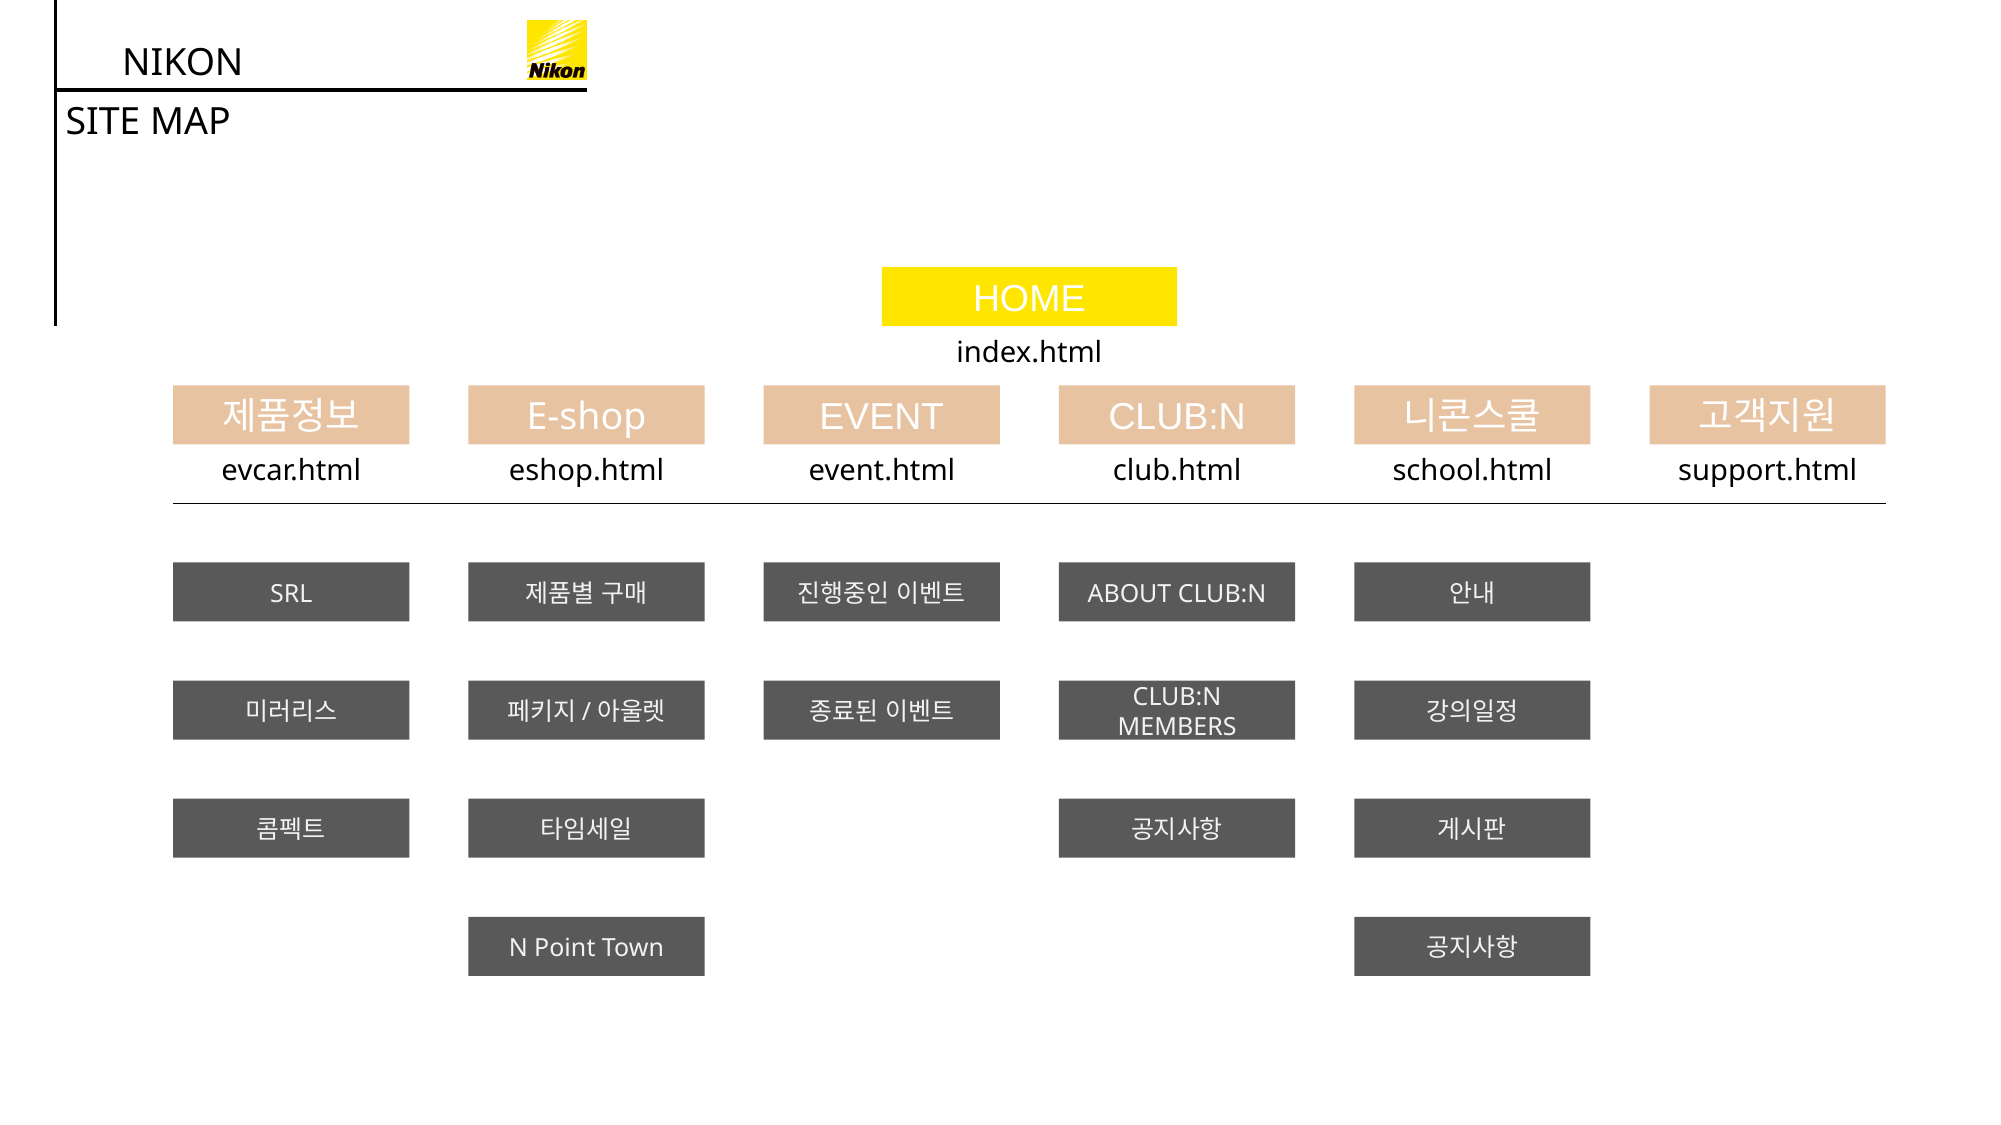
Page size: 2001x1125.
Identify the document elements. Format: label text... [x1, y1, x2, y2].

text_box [763, 385, 1000, 495]
text_box 콤펙트 [172, 798, 410, 859]
text_box 페키지/아울렛 [467, 680, 706, 741]
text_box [1058, 385, 1296, 495]
text_box 공지사항 [1058, 798, 1296, 859]
text_box 게시판 [1353, 798, 1591, 859]
text_box 공지사항 [1353, 916, 1591, 977]
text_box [1354, 385, 1591, 495]
text_box 타임세일 [467, 798, 706, 859]
text_box 강의일정 [1353, 680, 1591, 741]
text_box 종료된 이벤트 [763, 680, 1001, 741]
picture [527, 20, 587, 80]
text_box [468, 385, 705, 495]
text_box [173, 385, 410, 495]
text_box ABOUT CLUB:N [1058, 561, 1296, 622]
text_box SITE MAP [57, 92, 246, 150]
text_box N Point Town [467, 916, 706, 977]
text_box NIKON [107, 30, 259, 88]
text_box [1649, 385, 1886, 495]
text_box 제품별 구매 [467, 561, 706, 622]
text_box 안내 [1353, 561, 1591, 622]
text_box 진행중인 이벤트 [763, 561, 1001, 622]
text_box 미러리스 [172, 680, 410, 741]
text_box SITE MAP [50, 90, 54, 150]
text_box SRL [172, 561, 410, 622]
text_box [881, 267, 1178, 377]
text_box CLUB:N MEMBERS [1058, 680, 1296, 741]
